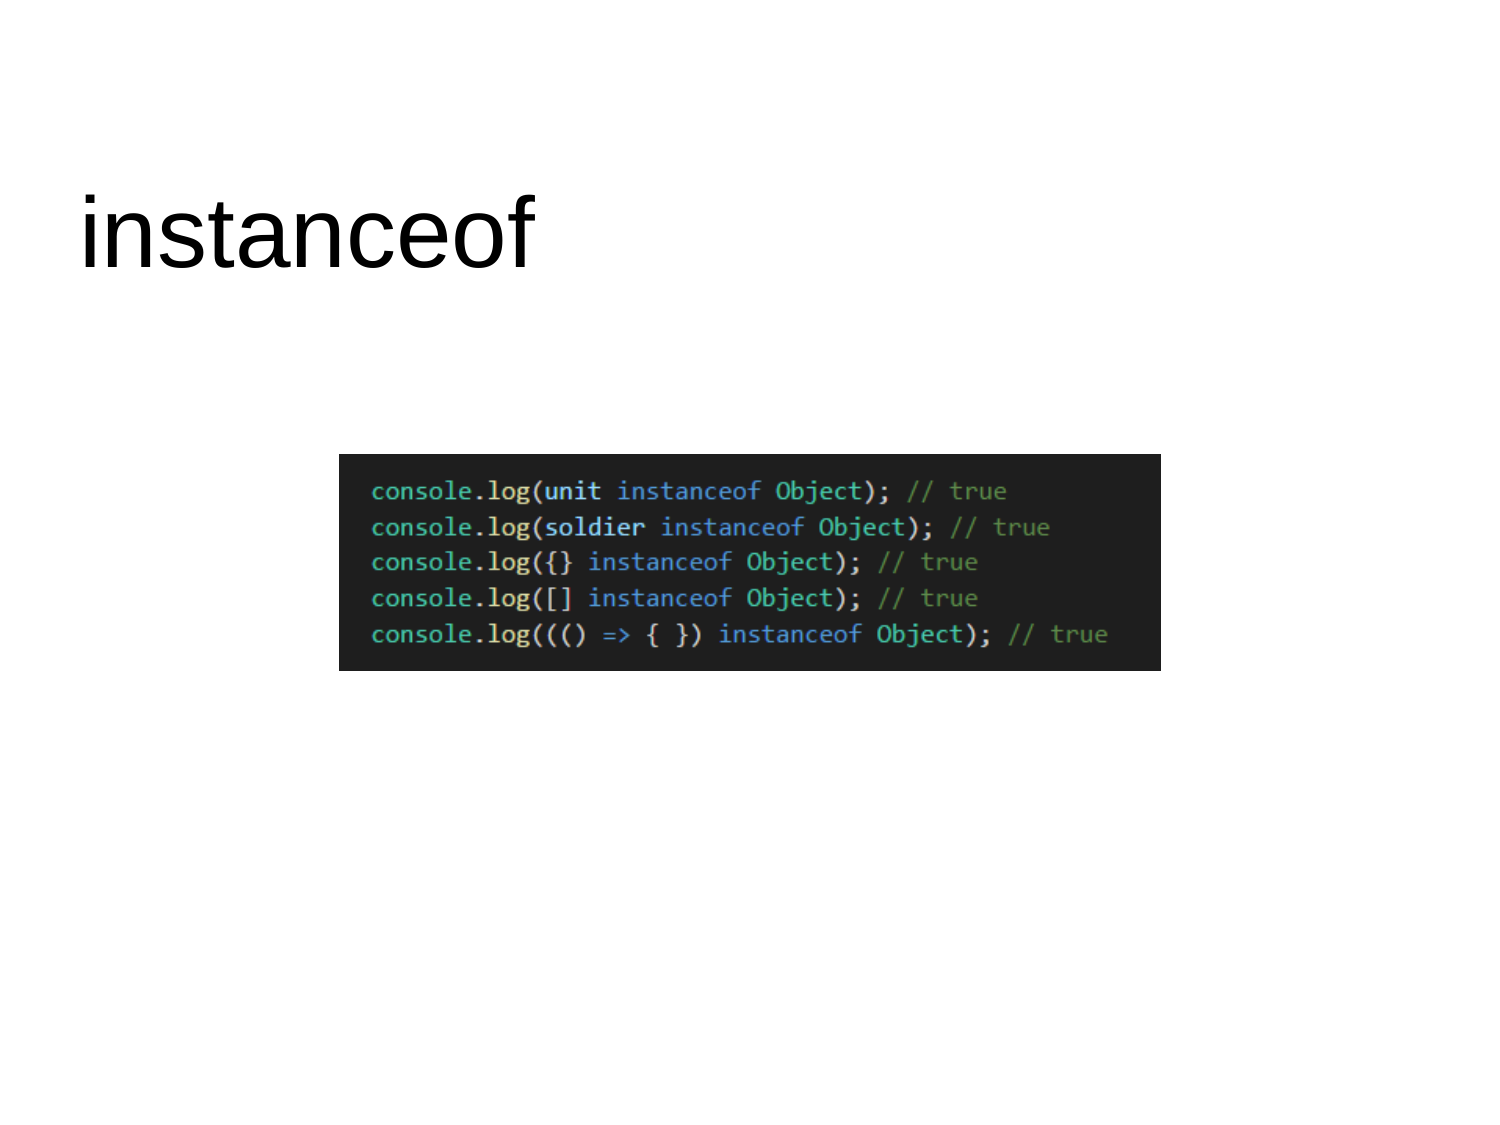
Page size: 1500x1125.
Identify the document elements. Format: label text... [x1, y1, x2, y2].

text_box instanceof [65, 153, 1458, 303]
picture [339, 454, 1161, 671]
